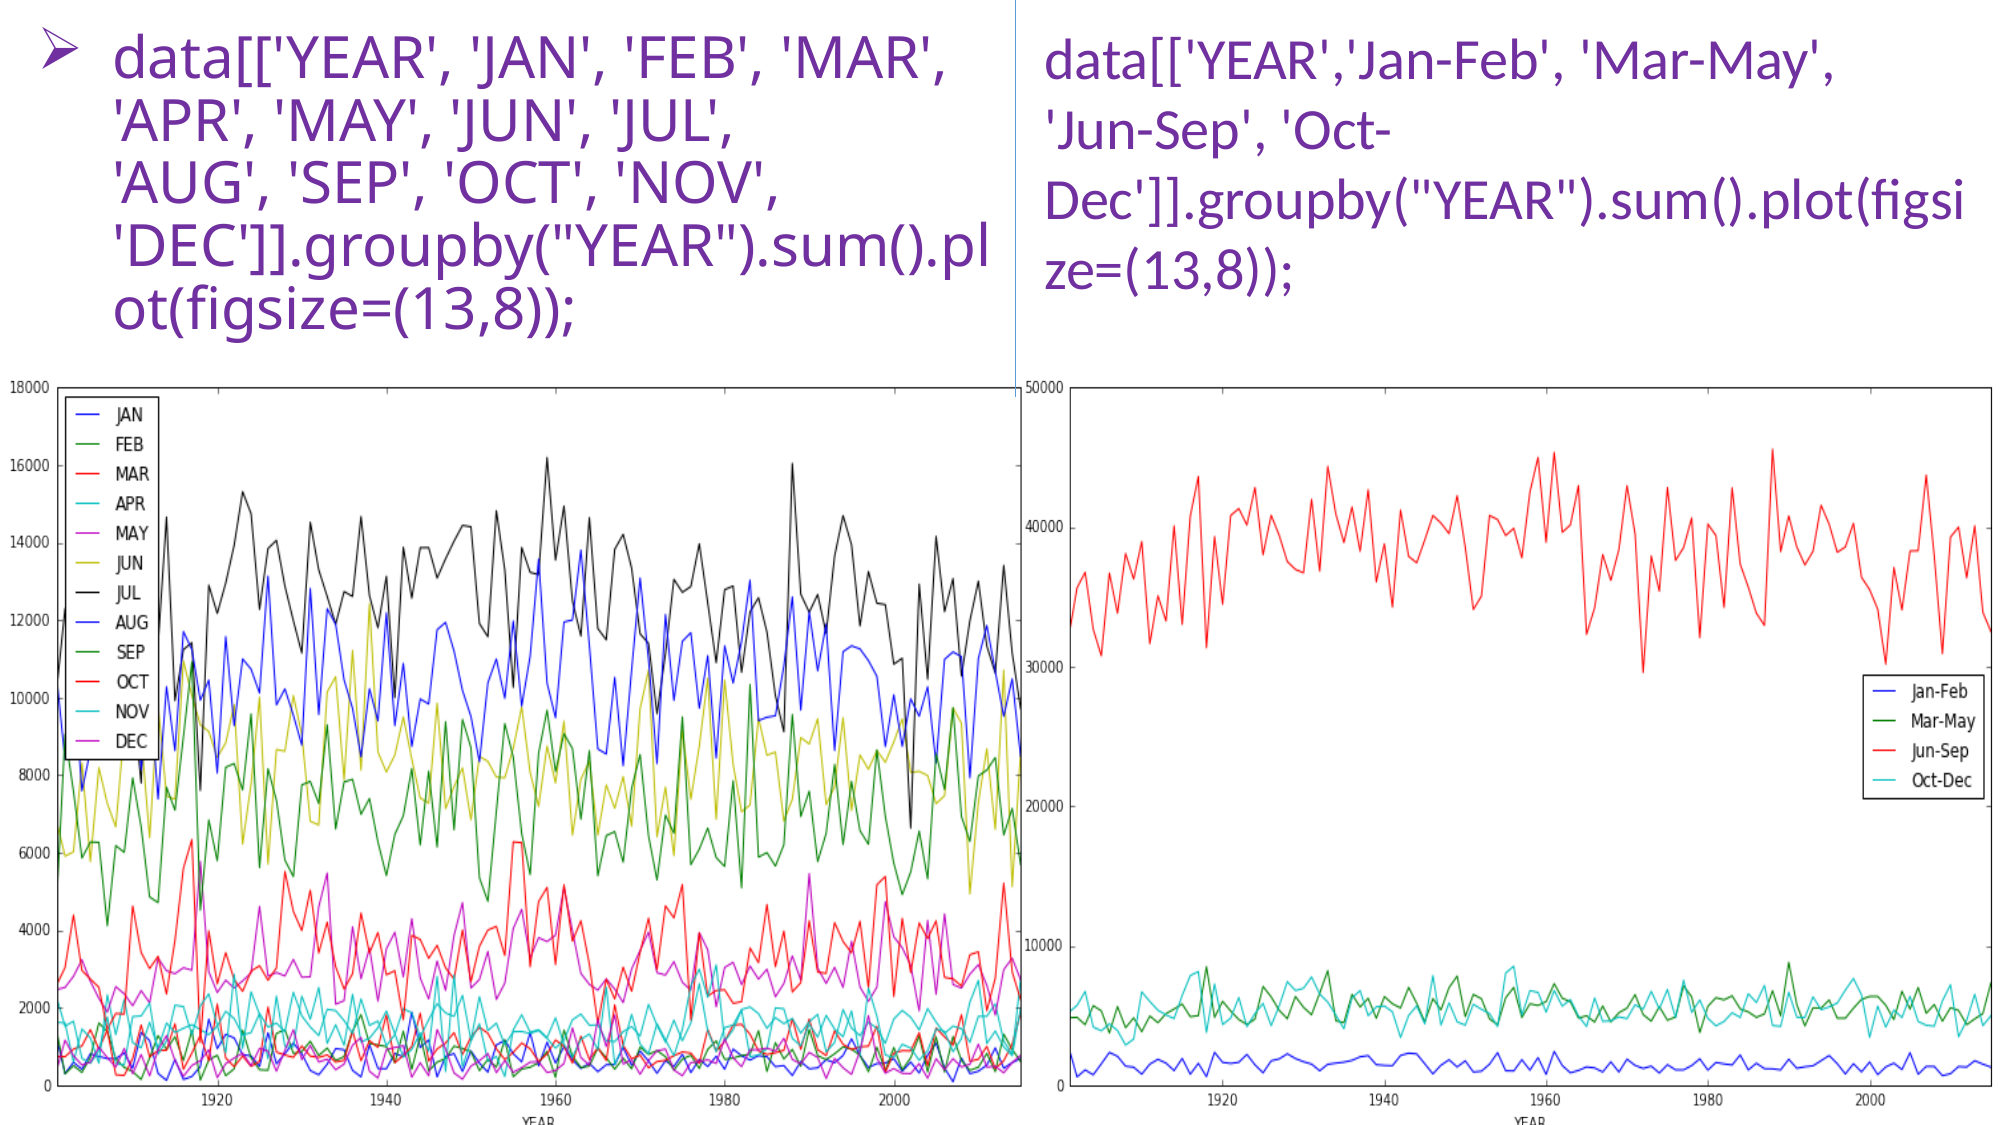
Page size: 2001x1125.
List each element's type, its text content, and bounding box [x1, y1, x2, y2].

text_box data[['YEAR','Jan-Feb', 'Mar-May', 'Jun-Sep', 'Oct-Dec']].groupby("YEAR").sum().plot(figsize=(13,8)); [1029, 14, 2000, 309]
title data[['YEAR', 'JAN', 'FEB', 'MAR', 'APR', 'MAY', 'JUN', 'JUL', 'AUG', 'SEP', 'OCT', 'NOV', 'DEC']].groupby("YEAR").sum().plot(figsize=(13,8)); [22, 0, 1015, 370]
picture [1015, 370, 2000, 1125]
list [0, 370, 1015, 1125]
